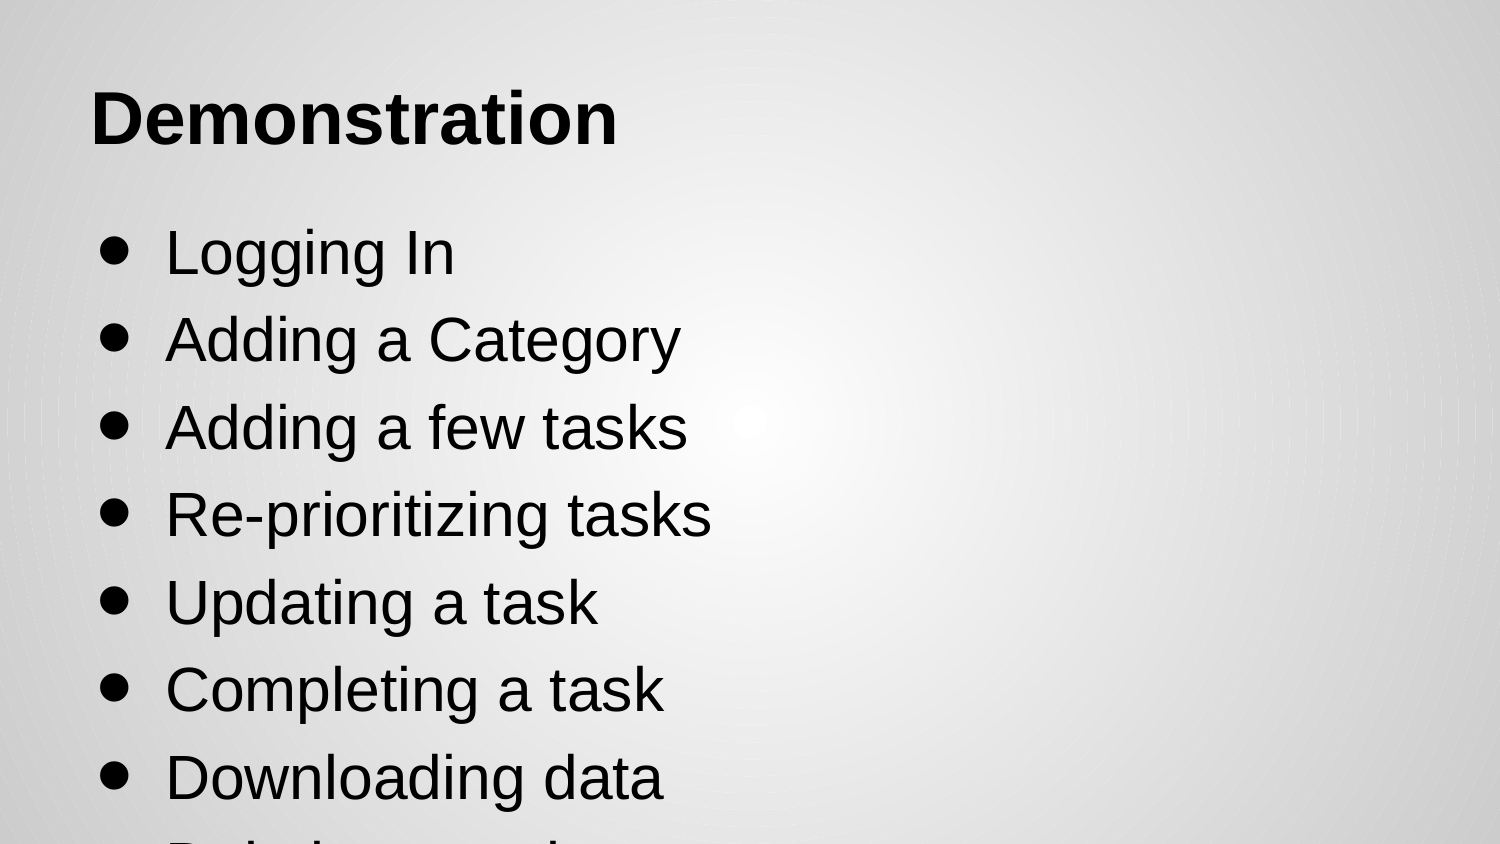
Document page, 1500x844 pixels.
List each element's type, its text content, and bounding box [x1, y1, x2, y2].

list Logging In Adding a Category Adding a few tasks Re-prioritizing tasks Updating a task Completing a task Downloading data Deleting a task [75, 196, 1425, 819]
title Demonstration [75, 33, 1425, 175]
